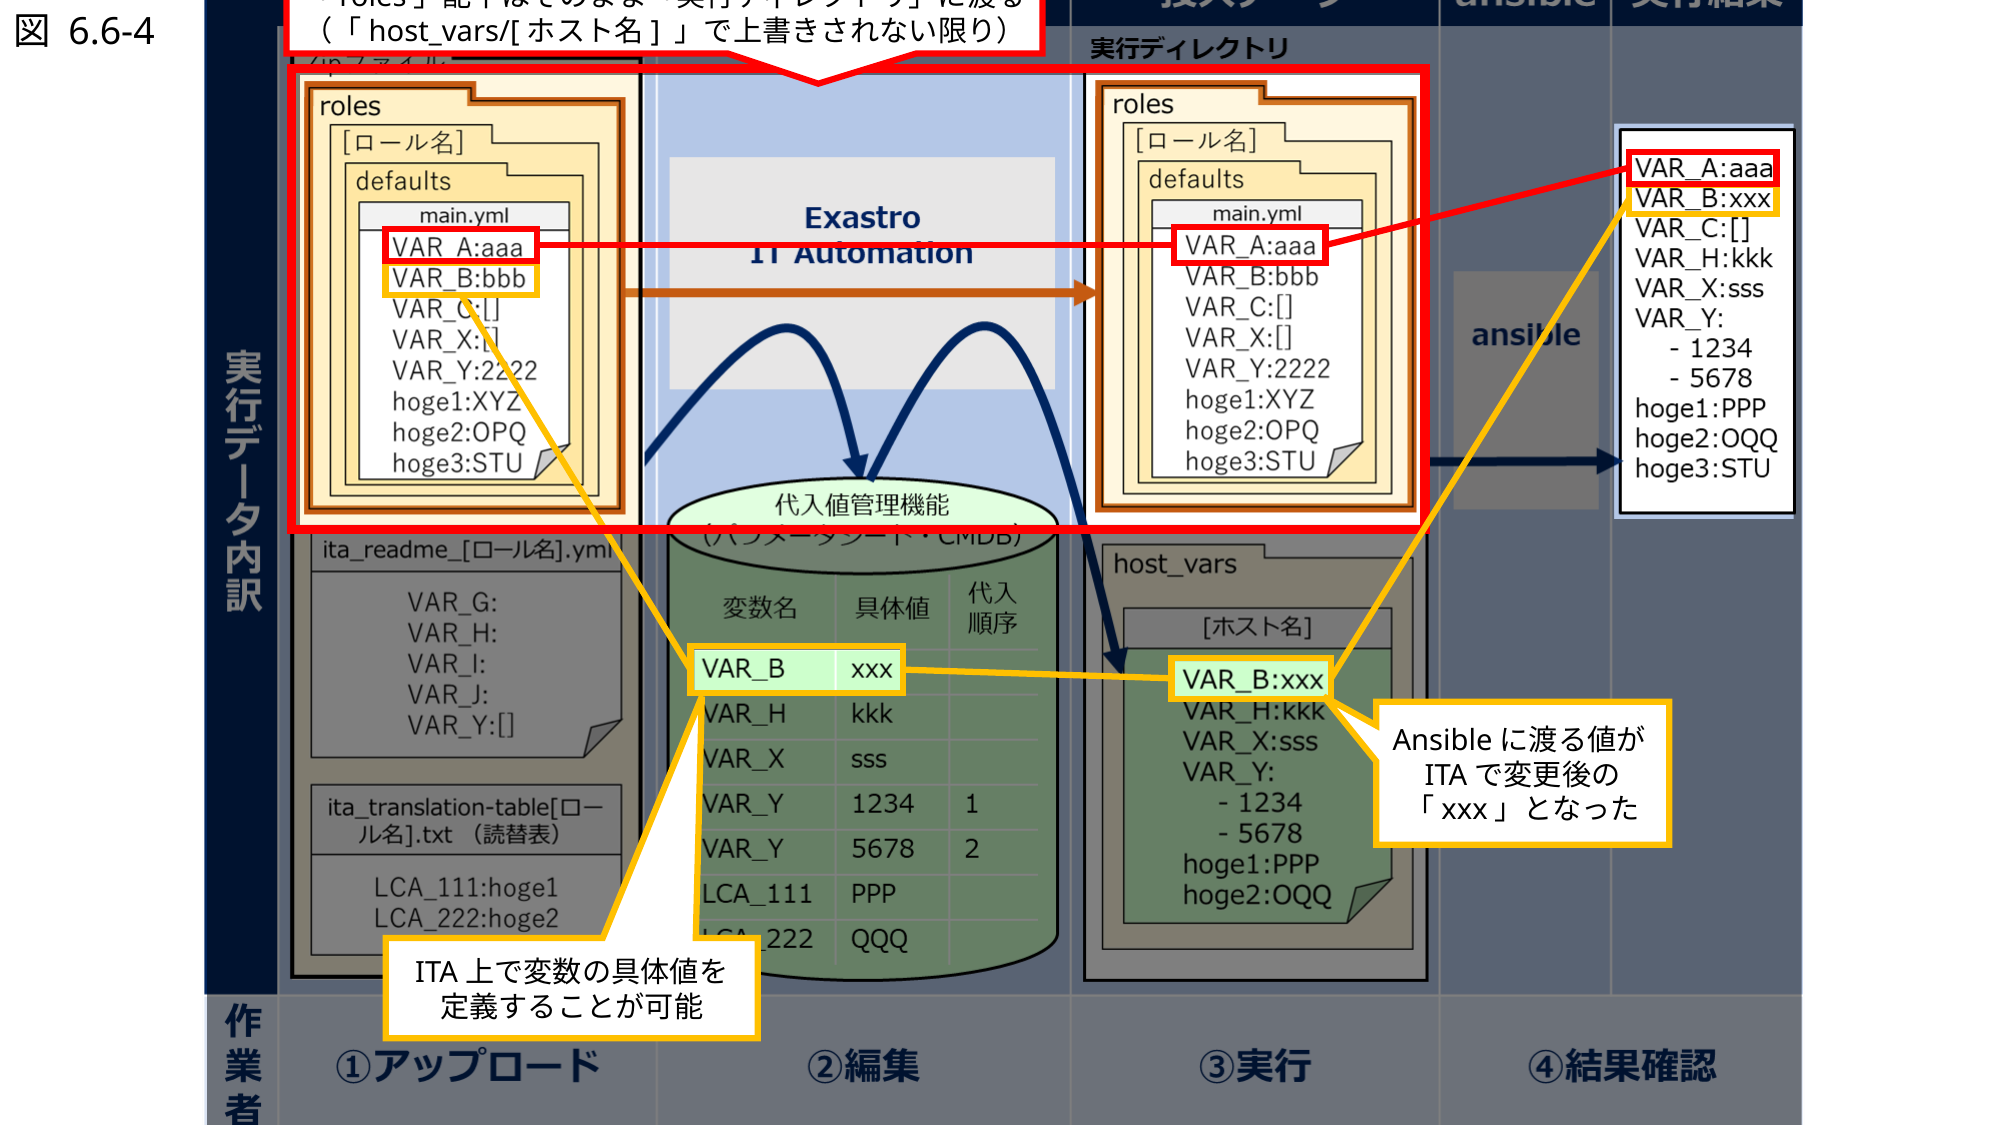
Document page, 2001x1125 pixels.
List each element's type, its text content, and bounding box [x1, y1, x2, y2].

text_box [902, 669, 1172, 679]
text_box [461, 294, 691, 670]
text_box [1325, 167, 1629, 246]
text_box 図 6.6-4 [0, 0, 170, 60]
picture [194, 0, 1806, 1125]
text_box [1331, 246, 1629, 679]
